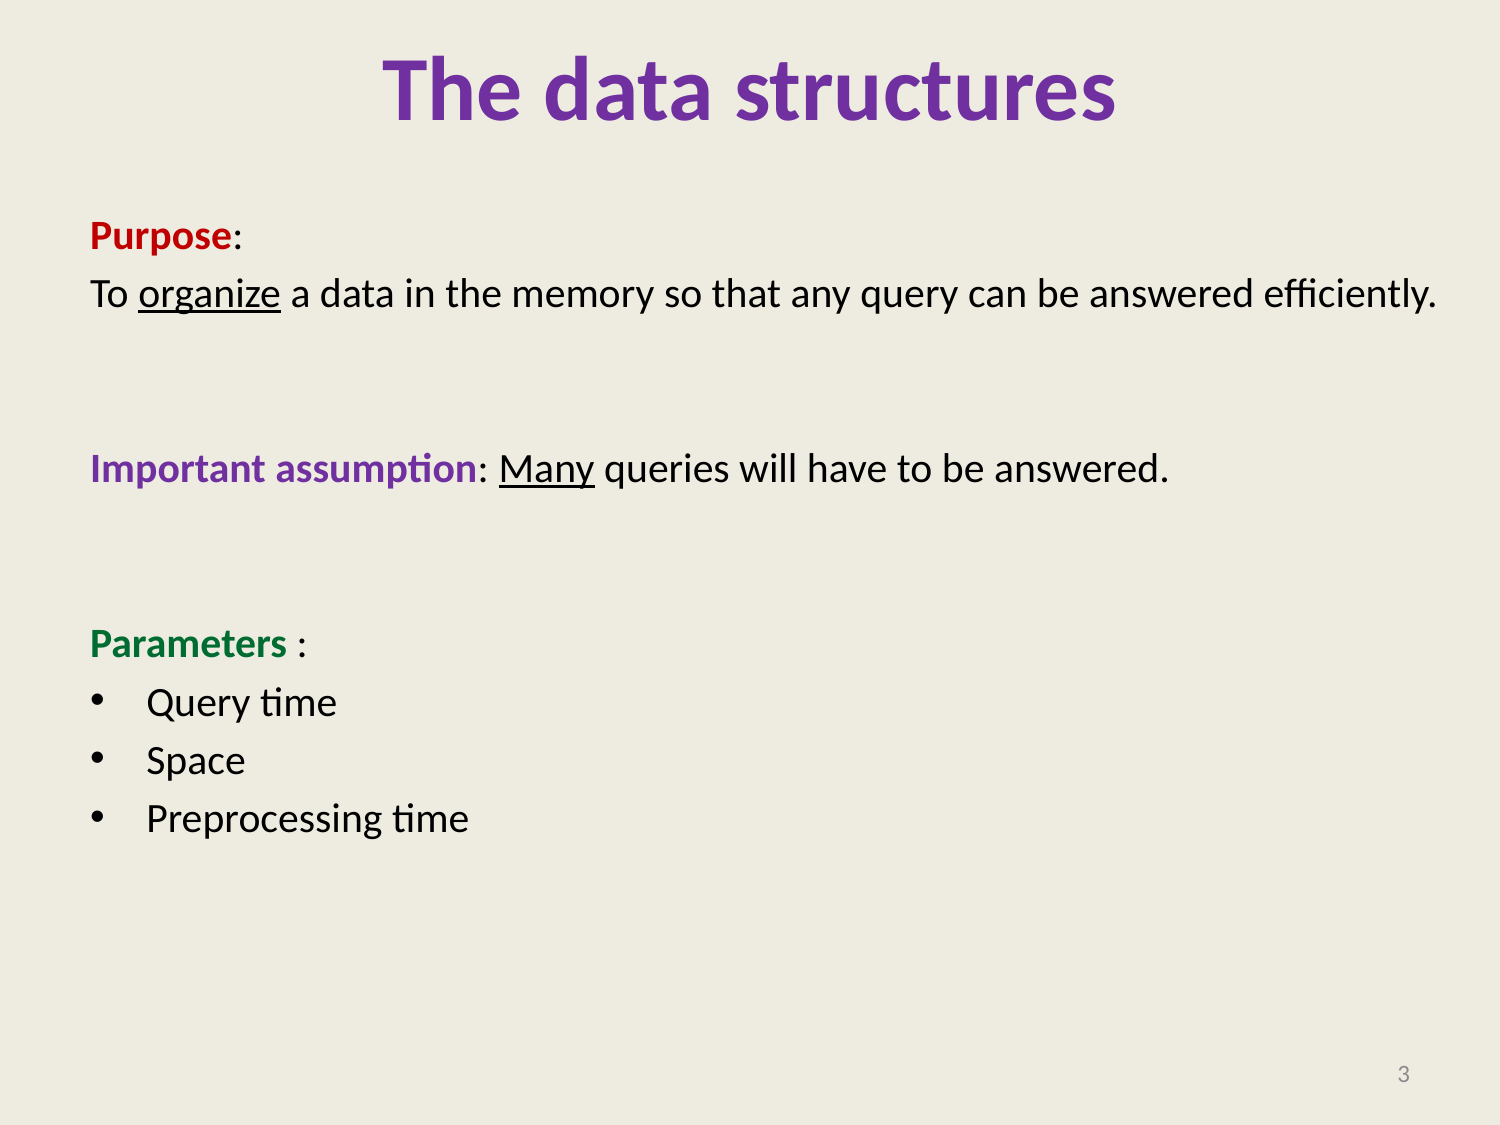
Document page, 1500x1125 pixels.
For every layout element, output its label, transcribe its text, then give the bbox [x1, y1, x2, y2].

list Purpose: To organize a data in the memory so that any query can be answered efficiently. Important assumption: Many queries will have to be answered. Parameters : Query time Space Preprocessing time [75, 200, 1463, 1005]
title The data structures [75, 45, 1425, 200]
slide_number 3 [1074, 1042, 1425, 1103]
